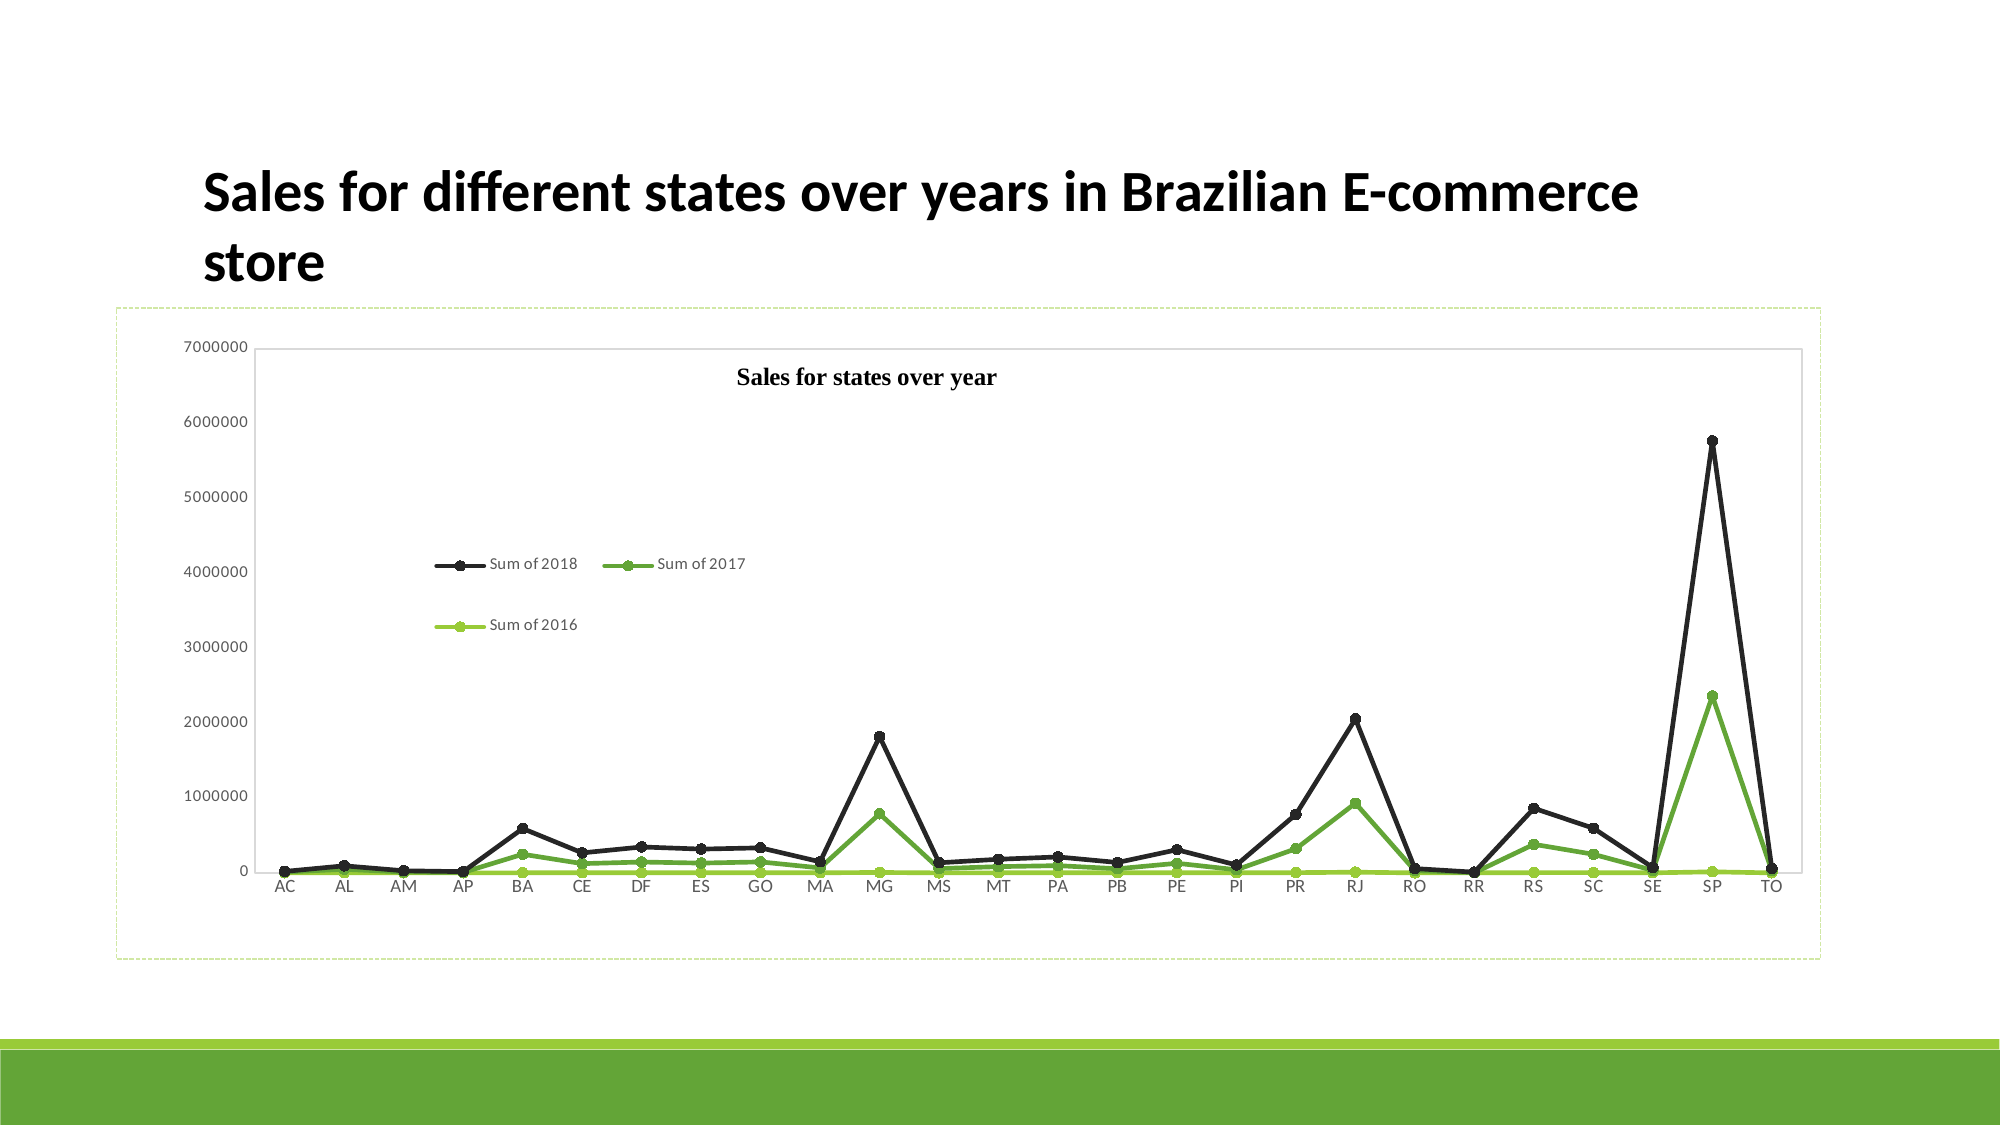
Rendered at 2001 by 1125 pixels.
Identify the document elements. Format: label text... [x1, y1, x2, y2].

chart [115, 306, 1822, 961]
text_box Sales for different states over years in Brazilian E-commerce store [188, 145, 1789, 304]
